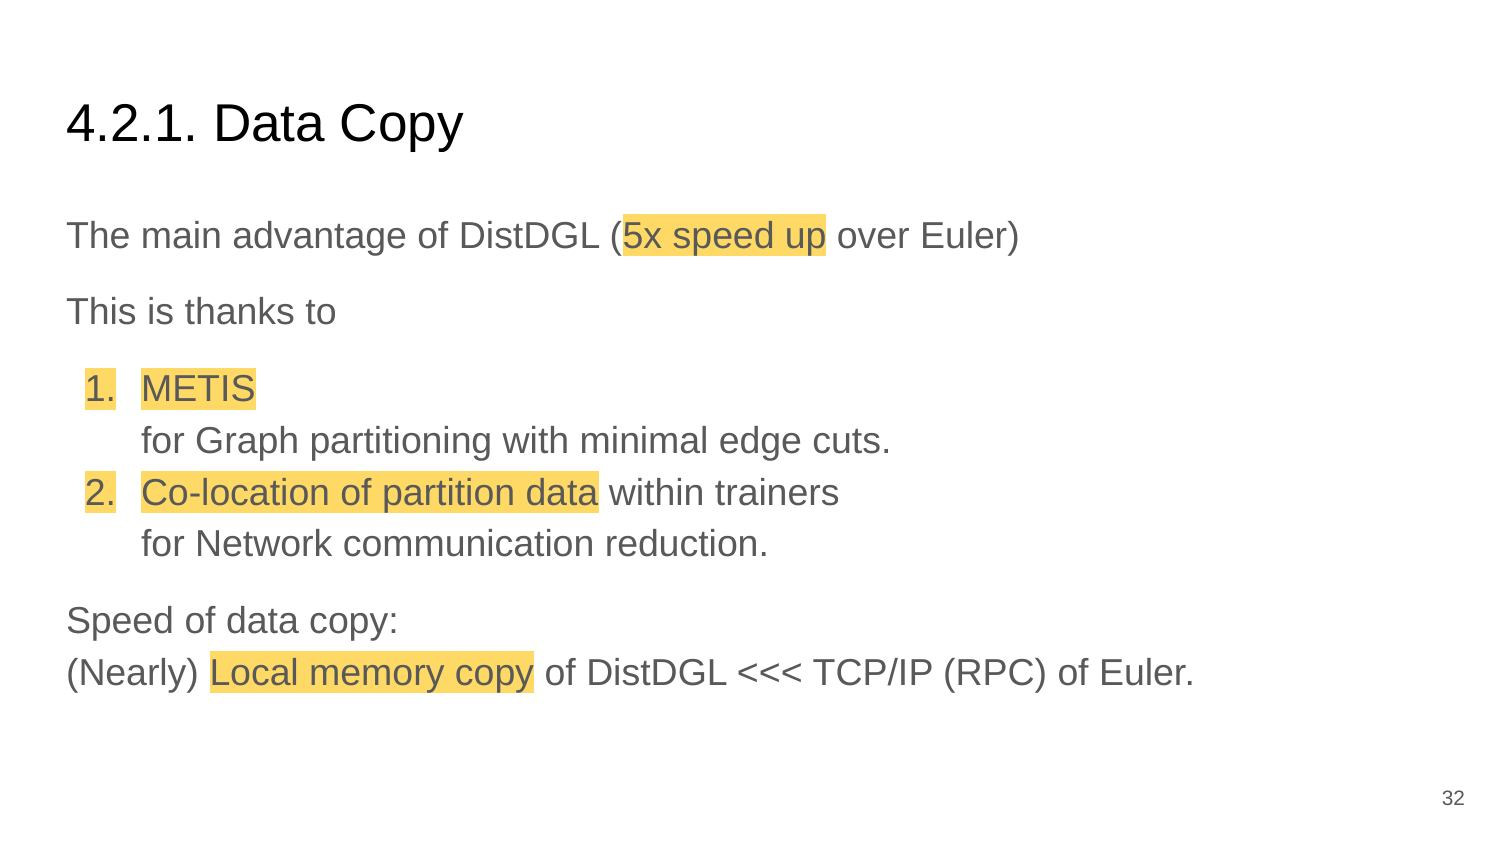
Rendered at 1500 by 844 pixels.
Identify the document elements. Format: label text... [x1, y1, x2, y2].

list The main advantage of DistDGL (5x speed up over Euler) This is thanks to METIS for Graph partitioning with minimal edge cuts. Co-location of partition data within trainers for Network communication reduction. Speed of data copy: (Nearly) Local memory copy of DistDGL <<< TCP/IP (RPC) of Euler. [51, 189, 1449, 750]
title 4.2.1. Data Copy [51, 72, 1449, 167]
slide_number ‹#› [1389, 764, 1480, 830]
